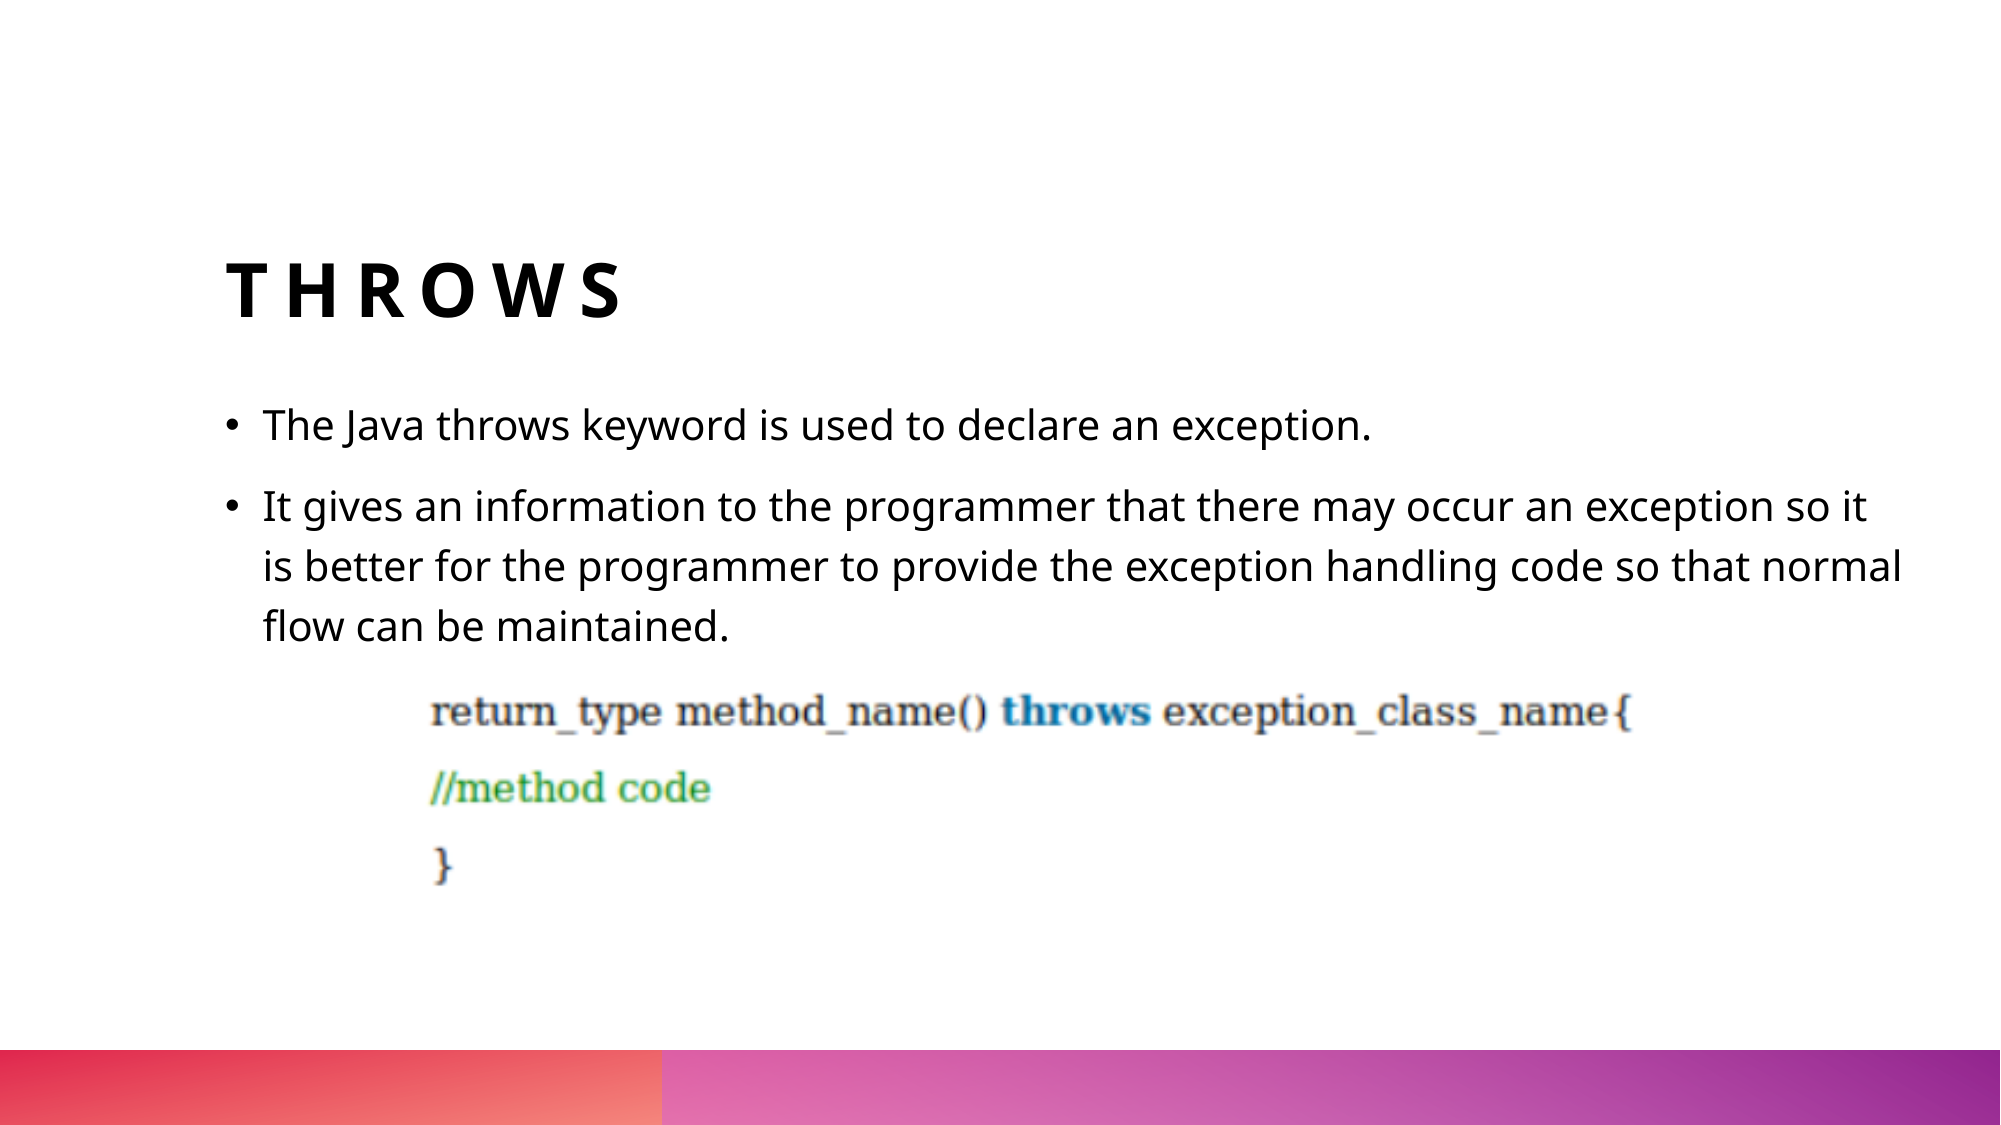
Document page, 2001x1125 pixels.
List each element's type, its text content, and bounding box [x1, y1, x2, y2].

list The Java throws keyword is used to declare an exception. It gives an information to the programmer that there may occur an exception so it is better for the programmer to provide the exception handling code so that normal flow can be maintained. [225, 389, 1905, 996]
picture [413, 674, 1703, 889]
title throws [225, 130, 1905, 333]
